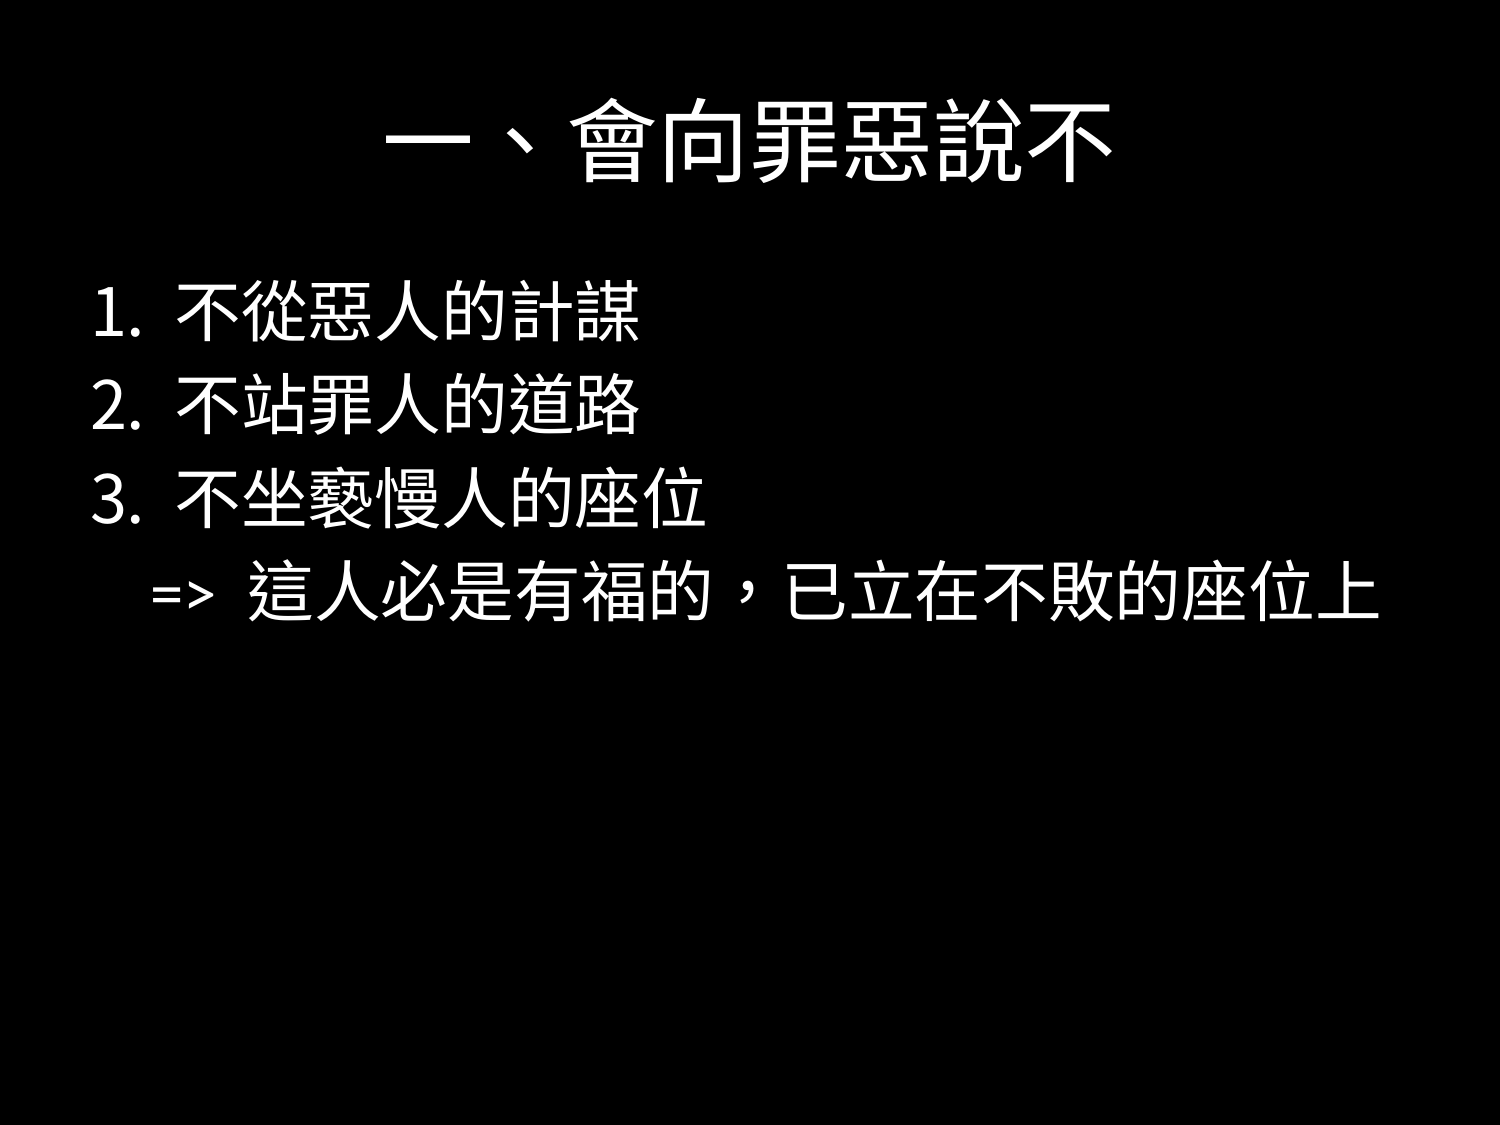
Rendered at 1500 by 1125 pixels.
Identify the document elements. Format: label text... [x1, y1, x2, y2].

list 不從惡人的計謀 不站罪人的道路 不坐褻慢人的座位 => 這人必是有福的，已立在不敗的座位上 [75, 262, 1425, 1005]
title 一、會向罪惡說不 [75, 45, 1425, 233]
